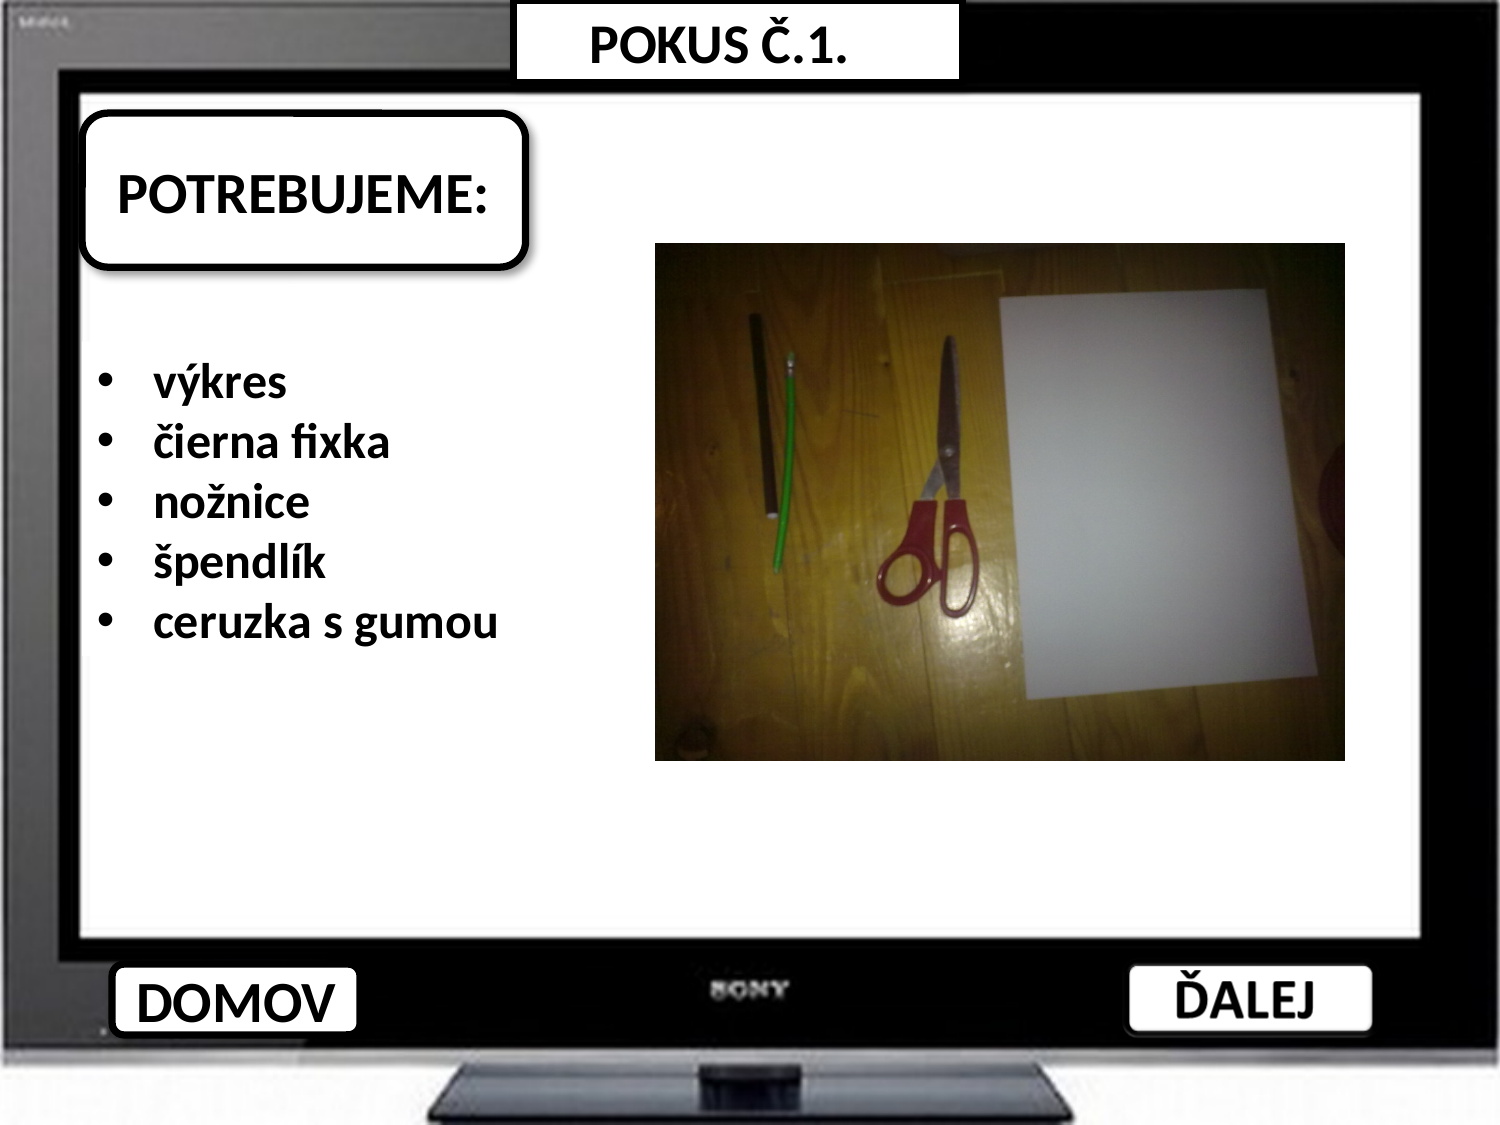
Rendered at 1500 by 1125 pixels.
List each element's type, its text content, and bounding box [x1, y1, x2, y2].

text_box POTREBUJEME: [82, 113, 526, 268]
text_box výkres čierna fixka nožnice špendlík ceruzka s gumou [82, 341, 561, 657]
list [1115, 940, 1394, 1085]
text_box DOMOV [109, 961, 363, 1038]
title POKUS Č.1. [513, 0, 963, 83]
picture [0, 0, 1500, 1125]
